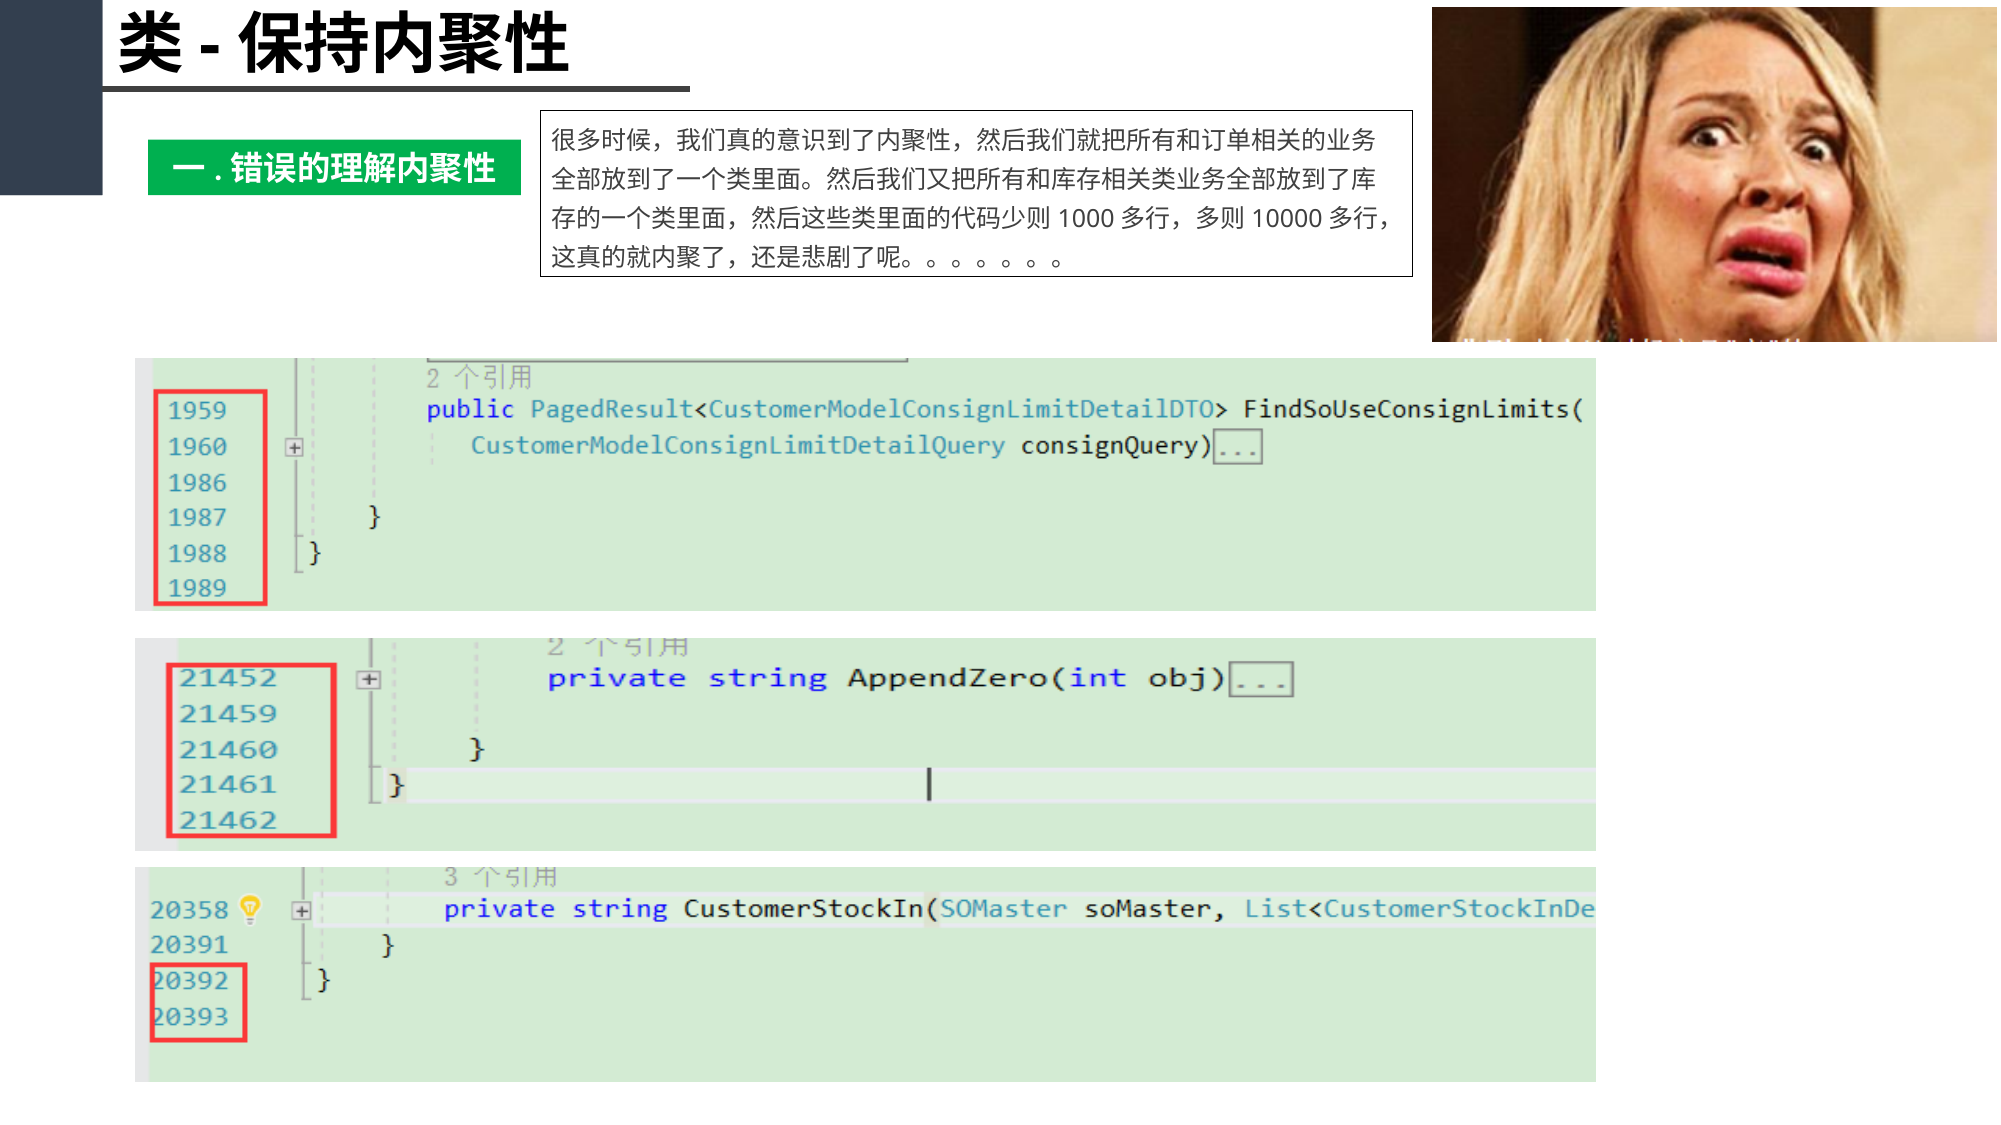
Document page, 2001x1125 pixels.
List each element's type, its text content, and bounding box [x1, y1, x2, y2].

text_box 类-保持内聚性 [102, 0, 768, 88]
picture [134, 638, 1596, 851]
text_box 很多时候，我们真的意识到了内聚性，然后我们就把所有和订单相关的业务全部放到了一个类里面。然后我们又把所有和库存相关类业务全部放到了库存的一个类里面，然后这些类里面的代码少则1000多行，多则10000多行，这真的就内聚了，还是悲剧了呢。。。。。。。 [540, 110, 1413, 277]
text_box 一.错误的理解内聚性 [147, 139, 522, 196]
picture [134, 867, 1596, 1082]
text_box [0, 0, 103, 196]
picture [1432, 7, 1997, 342]
picture [134, 358, 1596, 611]
